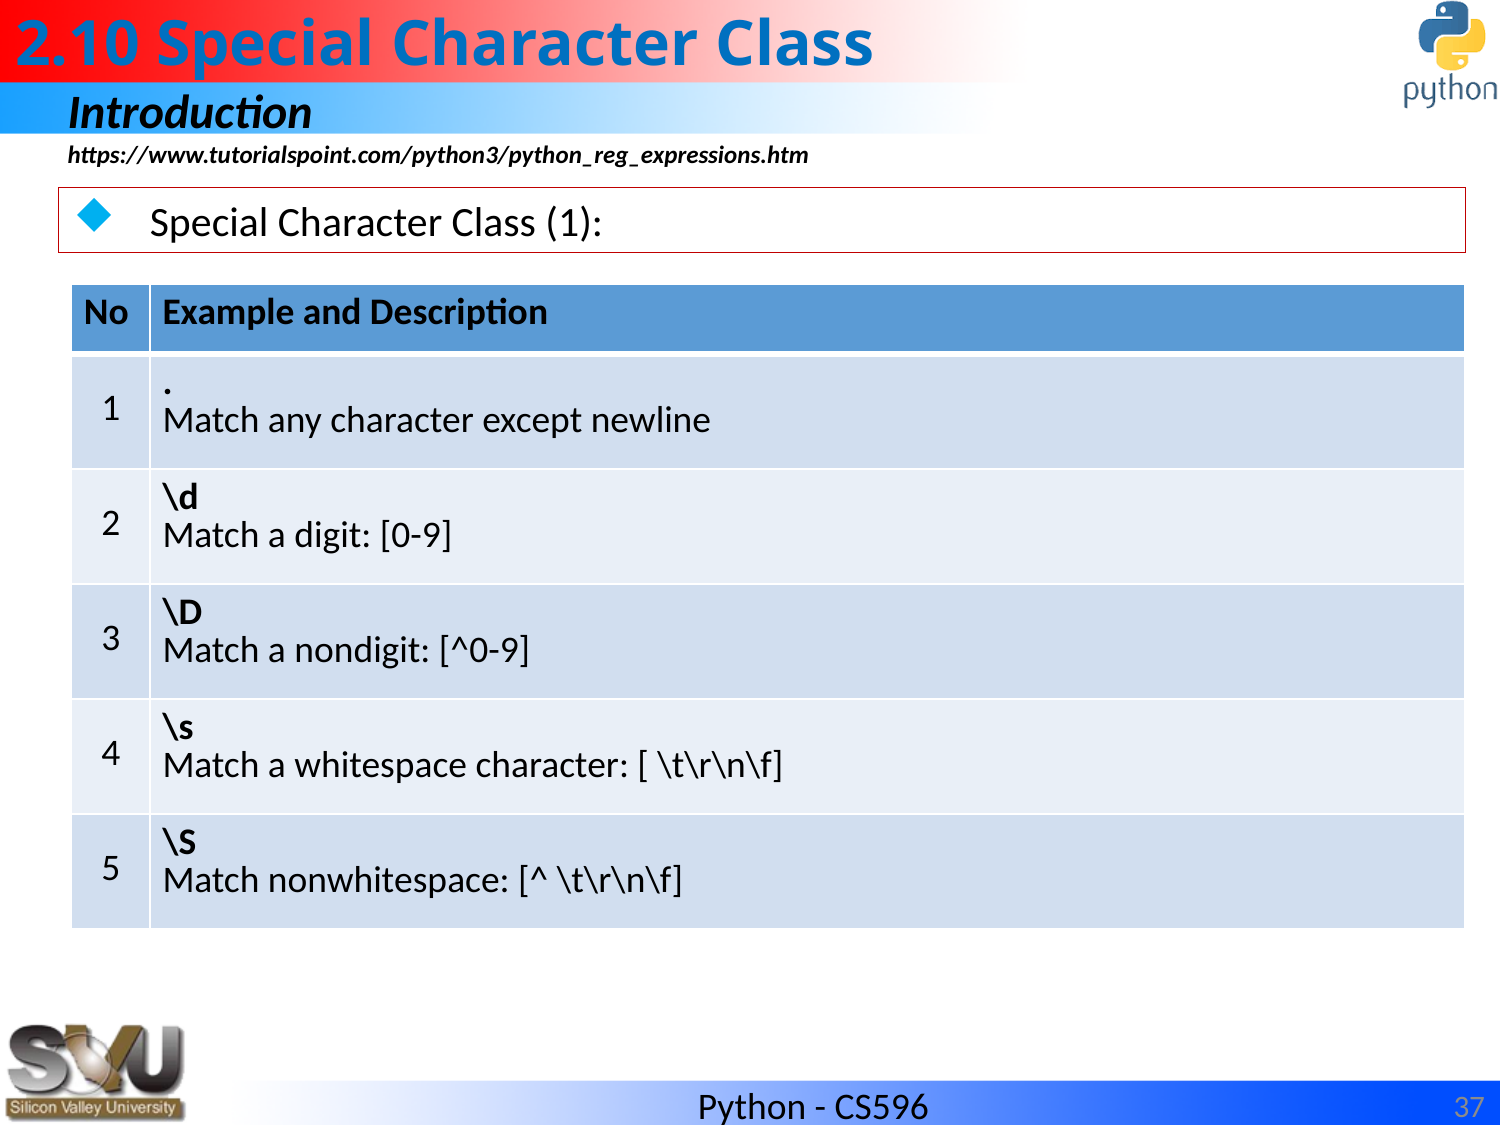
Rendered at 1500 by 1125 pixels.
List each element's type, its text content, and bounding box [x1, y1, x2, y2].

table_cell 4 [72, 700, 149, 813]
table_cell . Match any character except newline [151, 357, 1464, 468]
table_cell \s Match a whitespace character: [ \t\r\n\f] [151, 700, 1464, 813]
table_cell \S Match nonwhitespace: [^ \t\r\n\f] [151, 815, 1464, 928]
table_cell 5 [72, 815, 149, 928]
table_cell \d Match a digit: [0-9] [151, 470, 1464, 583]
slide_number 37 [1162, 1074, 1500, 1125]
picture [0, 0, 1500, 1125]
table_cell \D Match a nondigit: [^0-9] [151, 585, 1464, 698]
table_cell 1 [72, 357, 149, 468]
text_box Introduction https://www.tutorialspoint.com/python3/python_reg_expressions.htm [52, 73, 1008, 176]
table_cell 3 [72, 585, 149, 698]
text_box Python - CS596 [462, 1075, 1165, 1125]
title 2.10 Special Character Class [0, 0, 1402, 95]
table_header Example and Description [151, 285, 1464, 351]
text_box Special Character Class (1): [58, 187, 1466, 253]
table_cell 2 [72, 470, 149, 583]
table_header No [72, 285, 149, 351]
